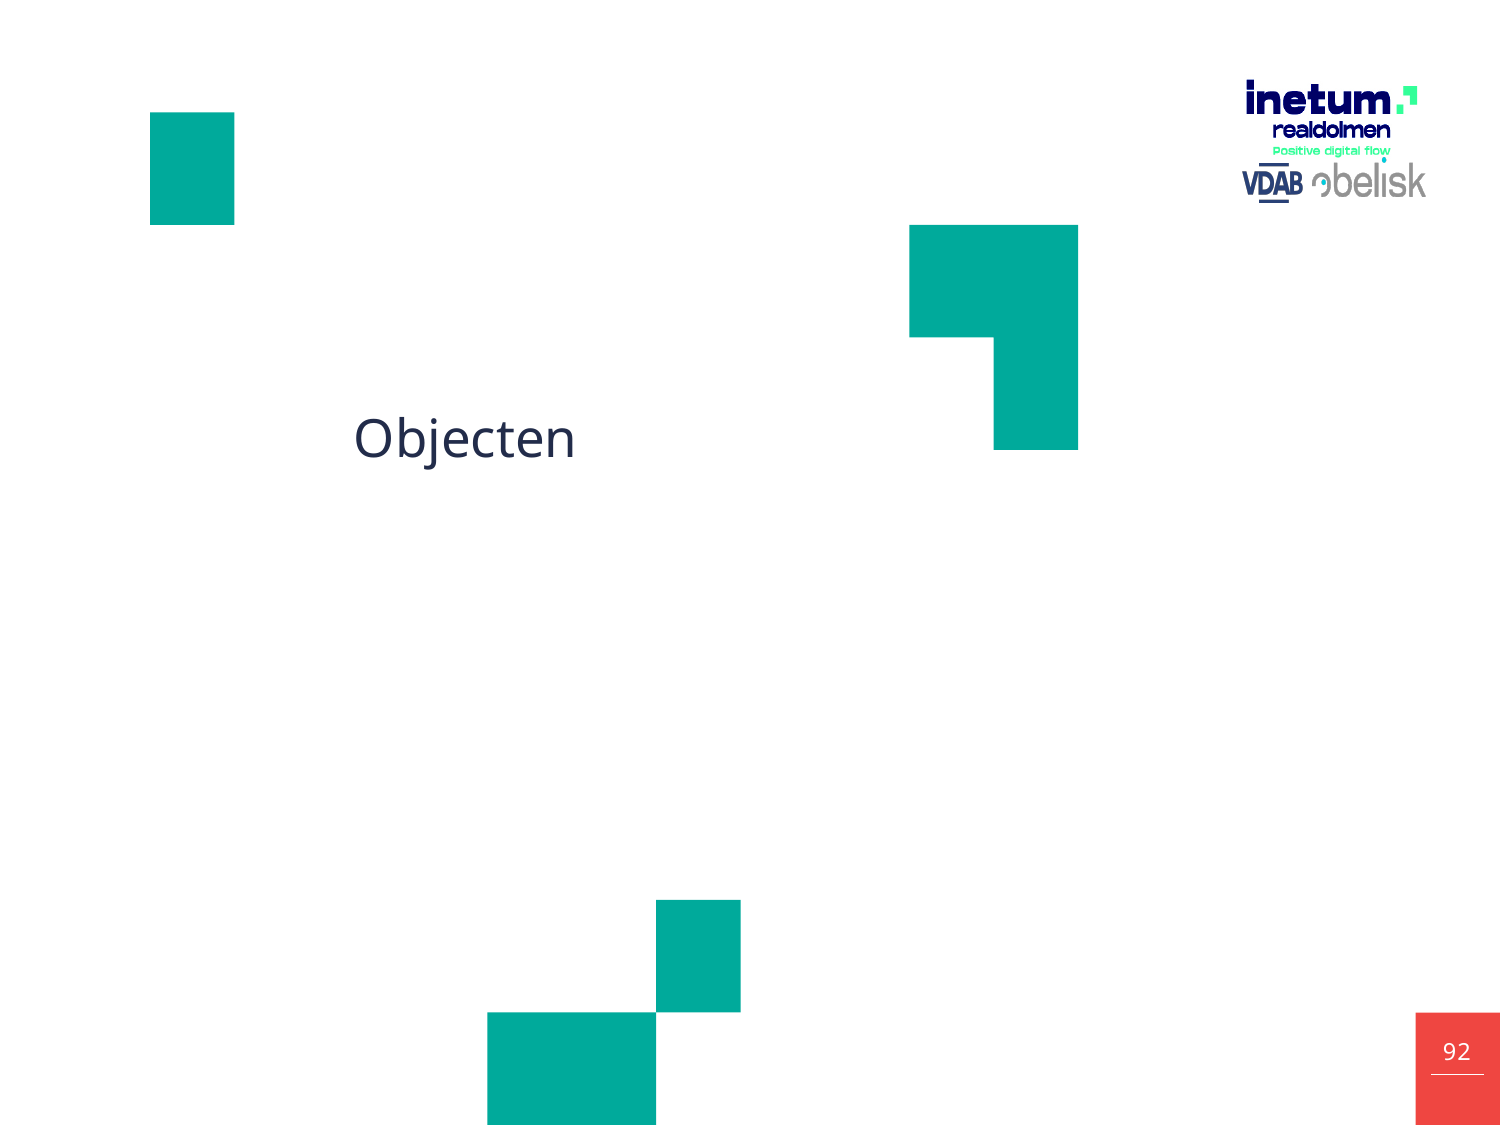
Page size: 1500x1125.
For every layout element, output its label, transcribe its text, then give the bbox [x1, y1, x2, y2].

title Objecten [318, 337, 994, 788]
picture [1233, 52, 1431, 203]
